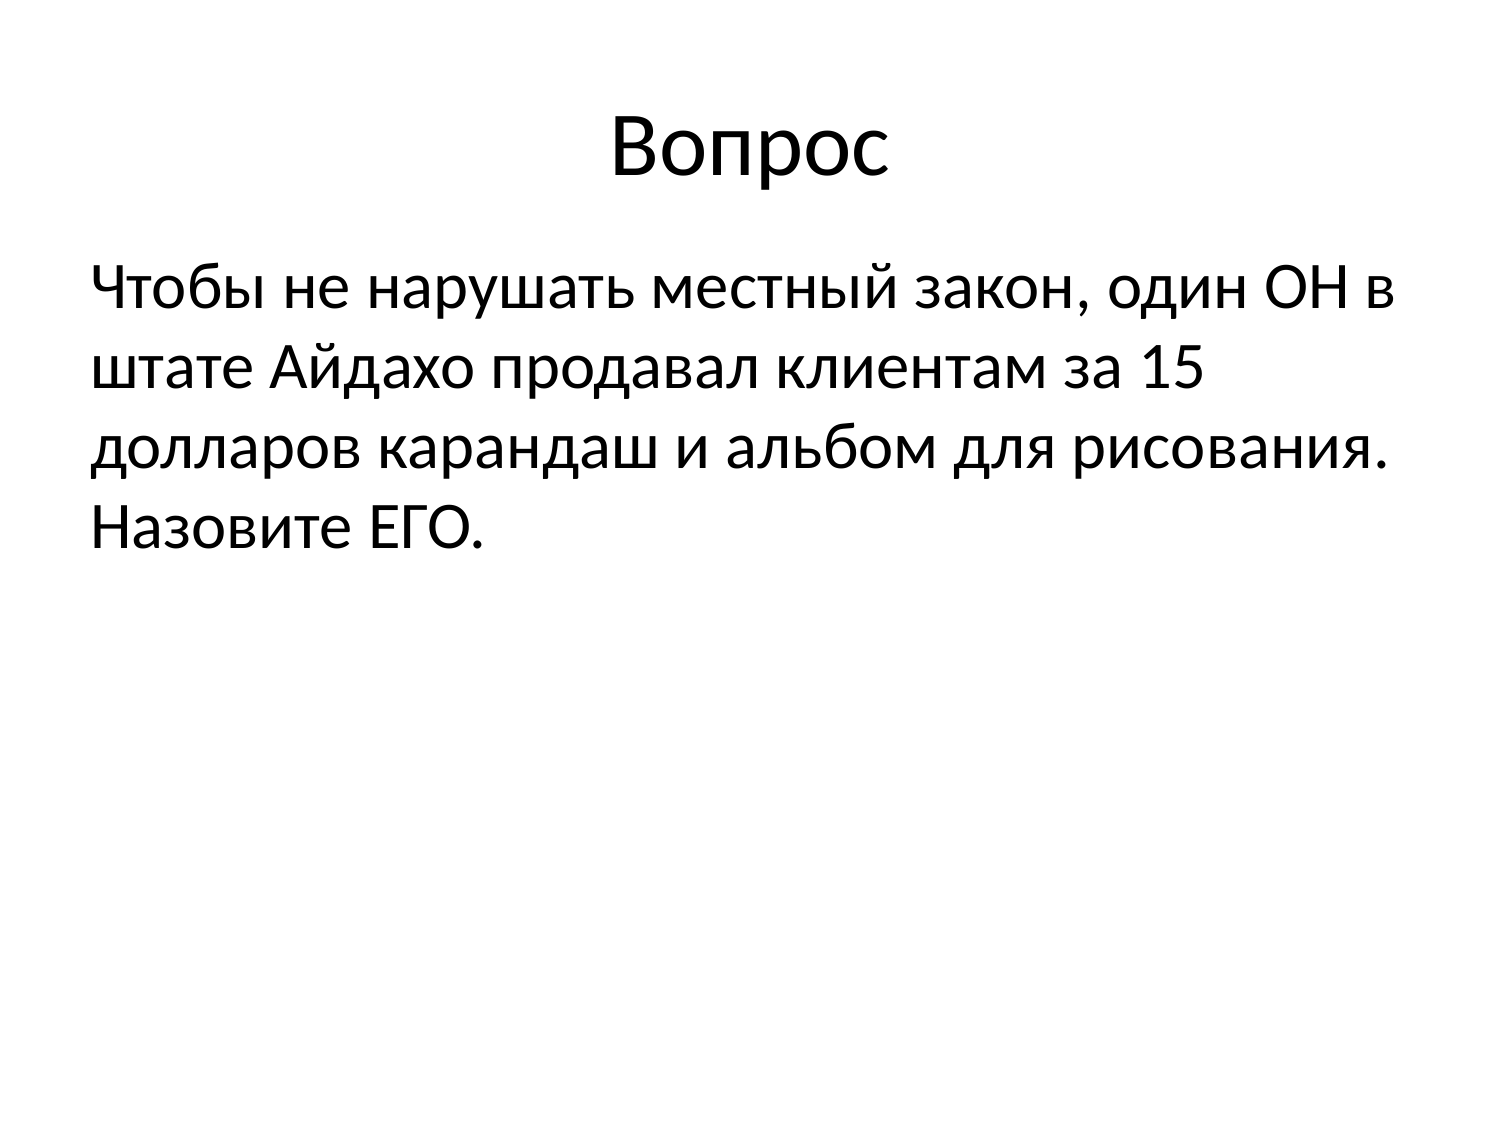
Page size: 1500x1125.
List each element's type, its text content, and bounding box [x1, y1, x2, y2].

title Вопрос [75, 45, 1425, 233]
list Чтобы не нарушать местный закон, один ОН в штате Айдахо продавал клиентам за 15 долларов карандаш и альбом для рисования. Назовите ЕГО. [75, 234, 1425, 1024]
